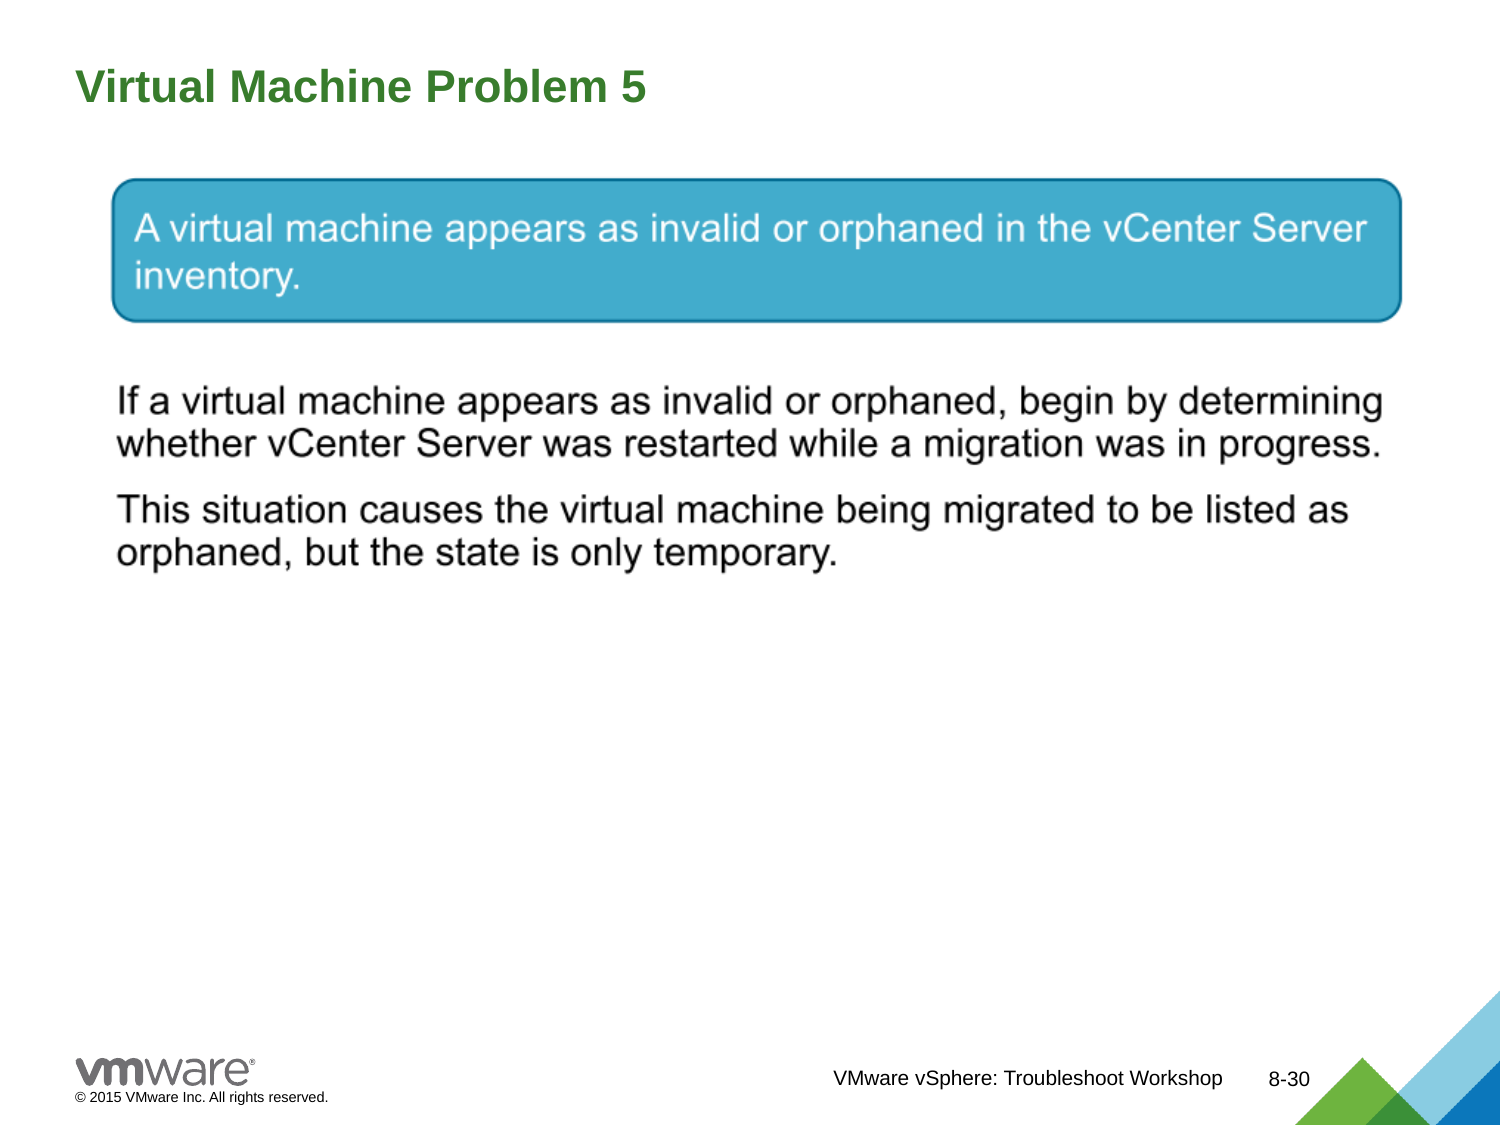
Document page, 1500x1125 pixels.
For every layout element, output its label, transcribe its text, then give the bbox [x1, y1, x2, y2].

picture [1247, 949, 1500, 1125]
title Virtual Machine Problem 5 [75, 54, 1425, 113]
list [80, 149, 1420, 988]
